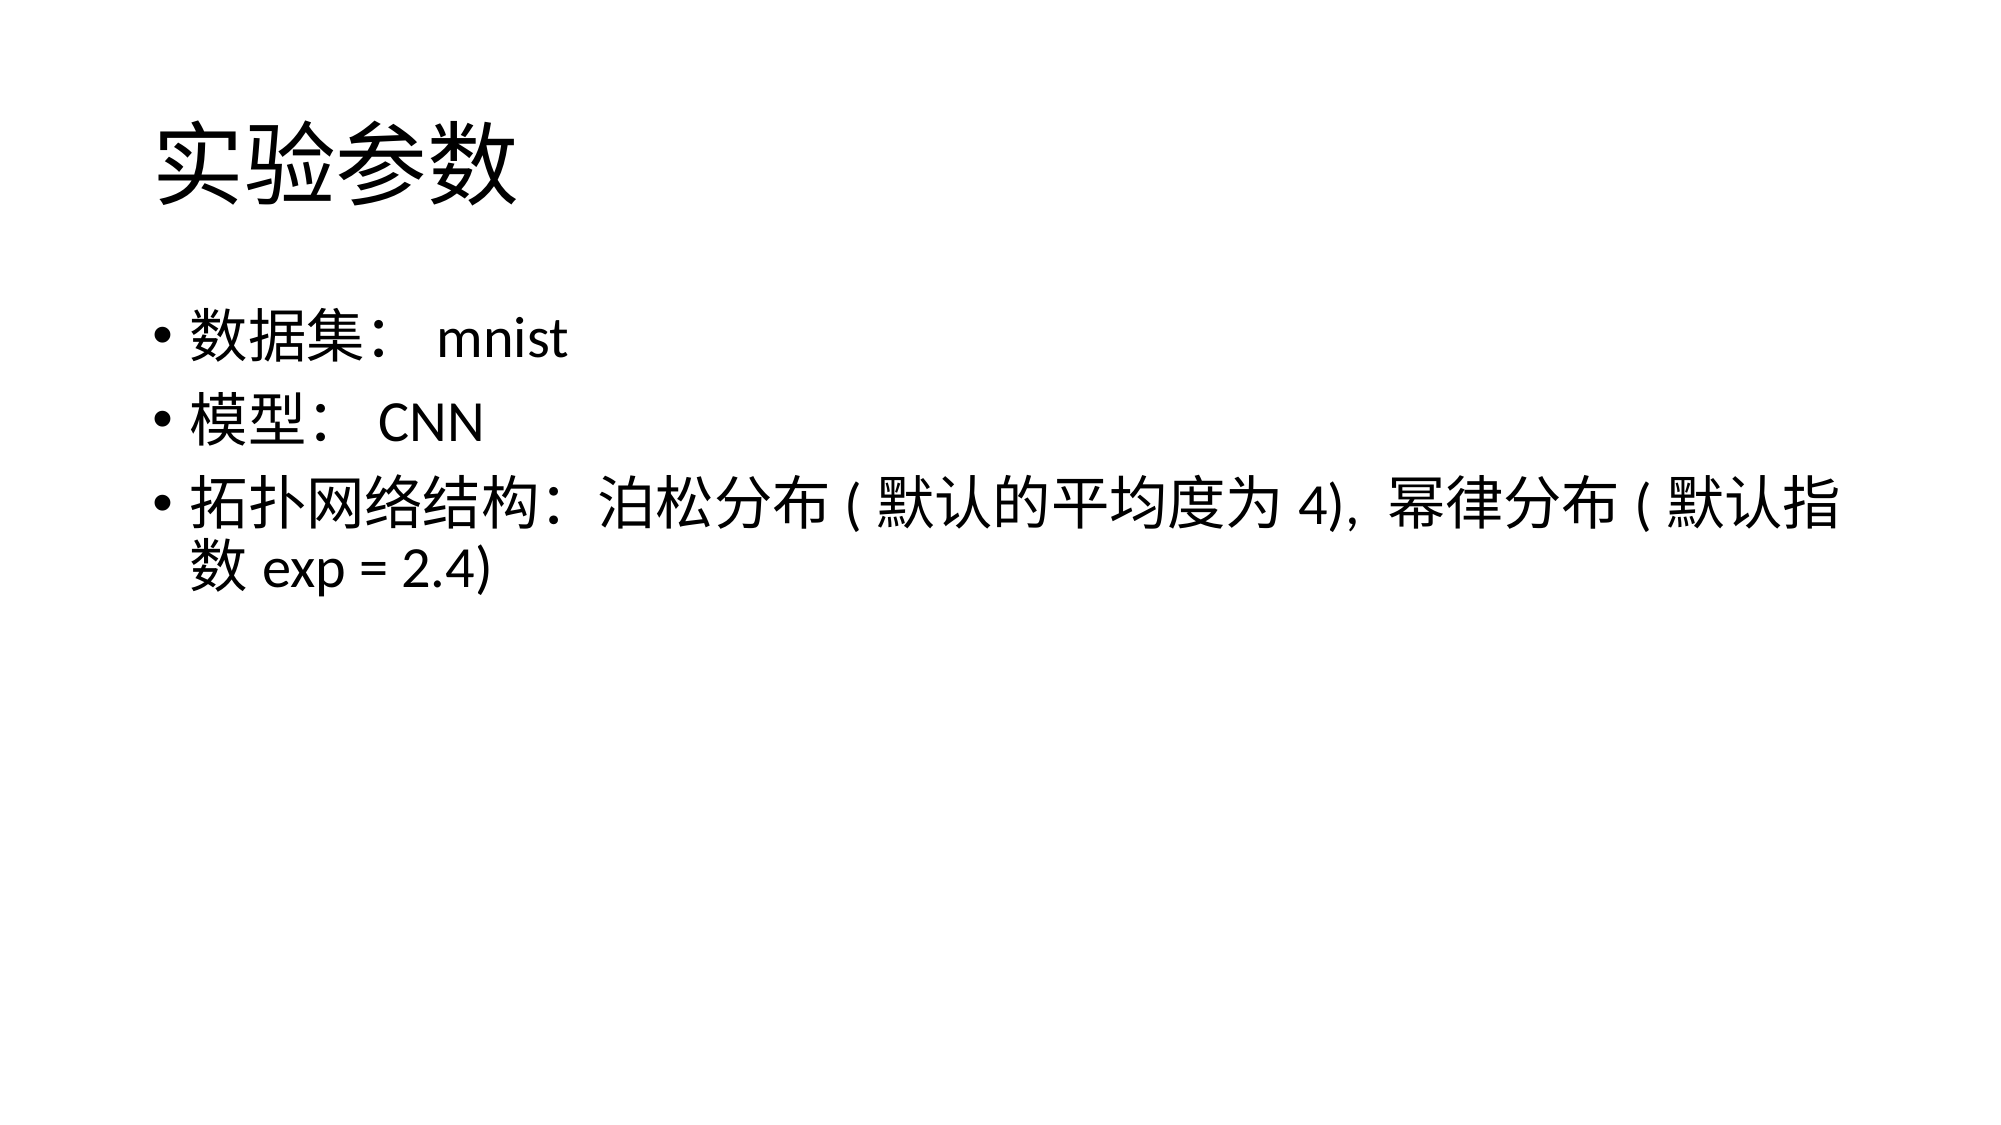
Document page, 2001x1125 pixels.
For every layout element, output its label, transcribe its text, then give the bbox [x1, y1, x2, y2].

list 数据集：mnist 模型：CNN 拓扑网络结构：泊松分布(默认的平均度为4), 幂律分布(默认指数exp = 2.4) [137, 299, 1863, 1014]
title 实验参数 [137, 59, 1863, 278]
